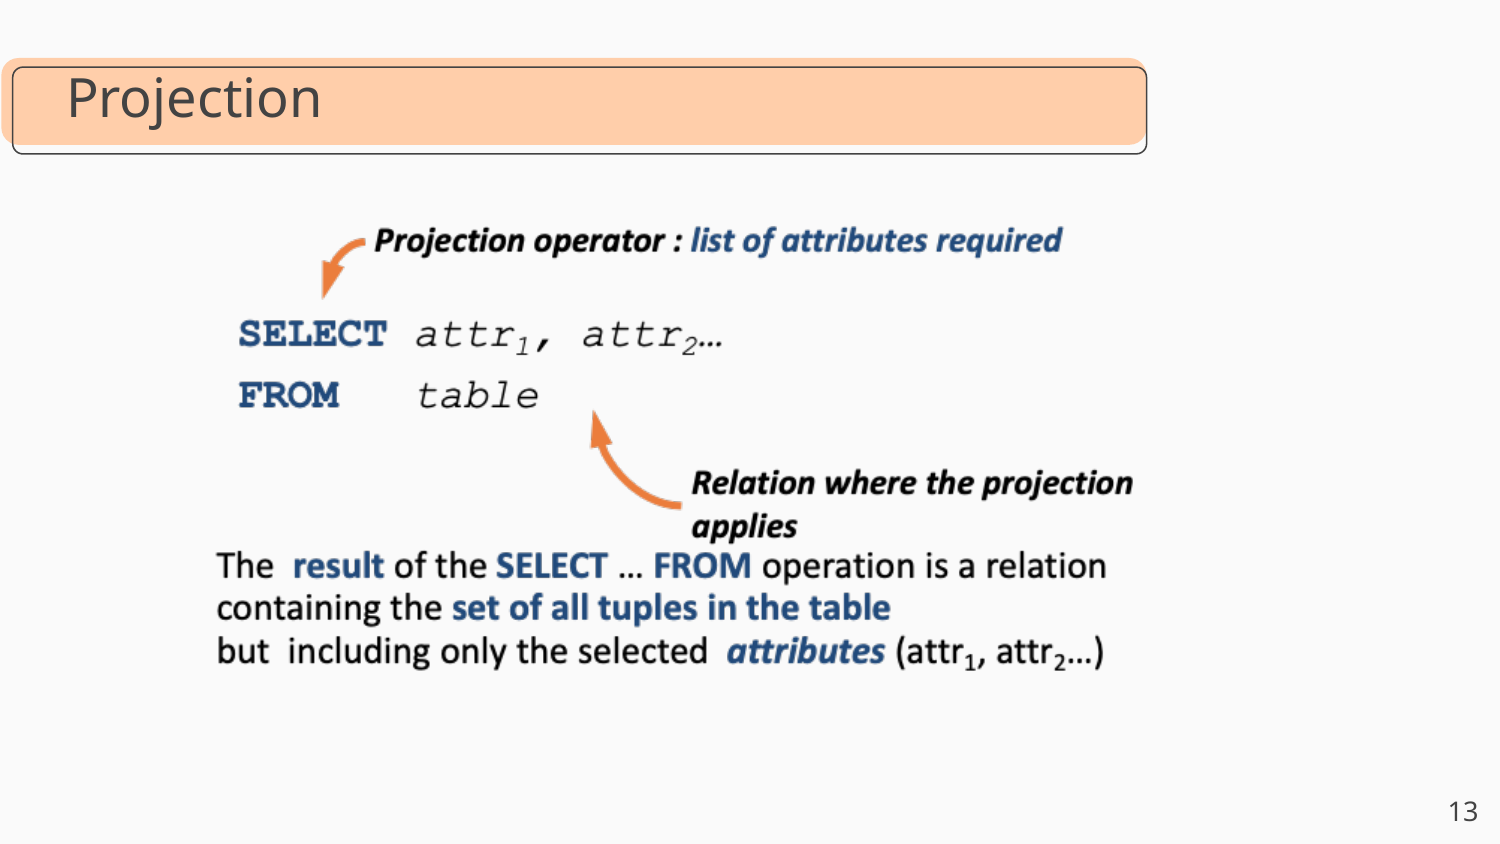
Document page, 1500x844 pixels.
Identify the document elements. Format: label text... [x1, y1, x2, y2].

slide_number ‹#› [1403, 779, 1494, 844]
picture [153, 207, 1332, 822]
title Projection [51, 48, 1449, 180]
